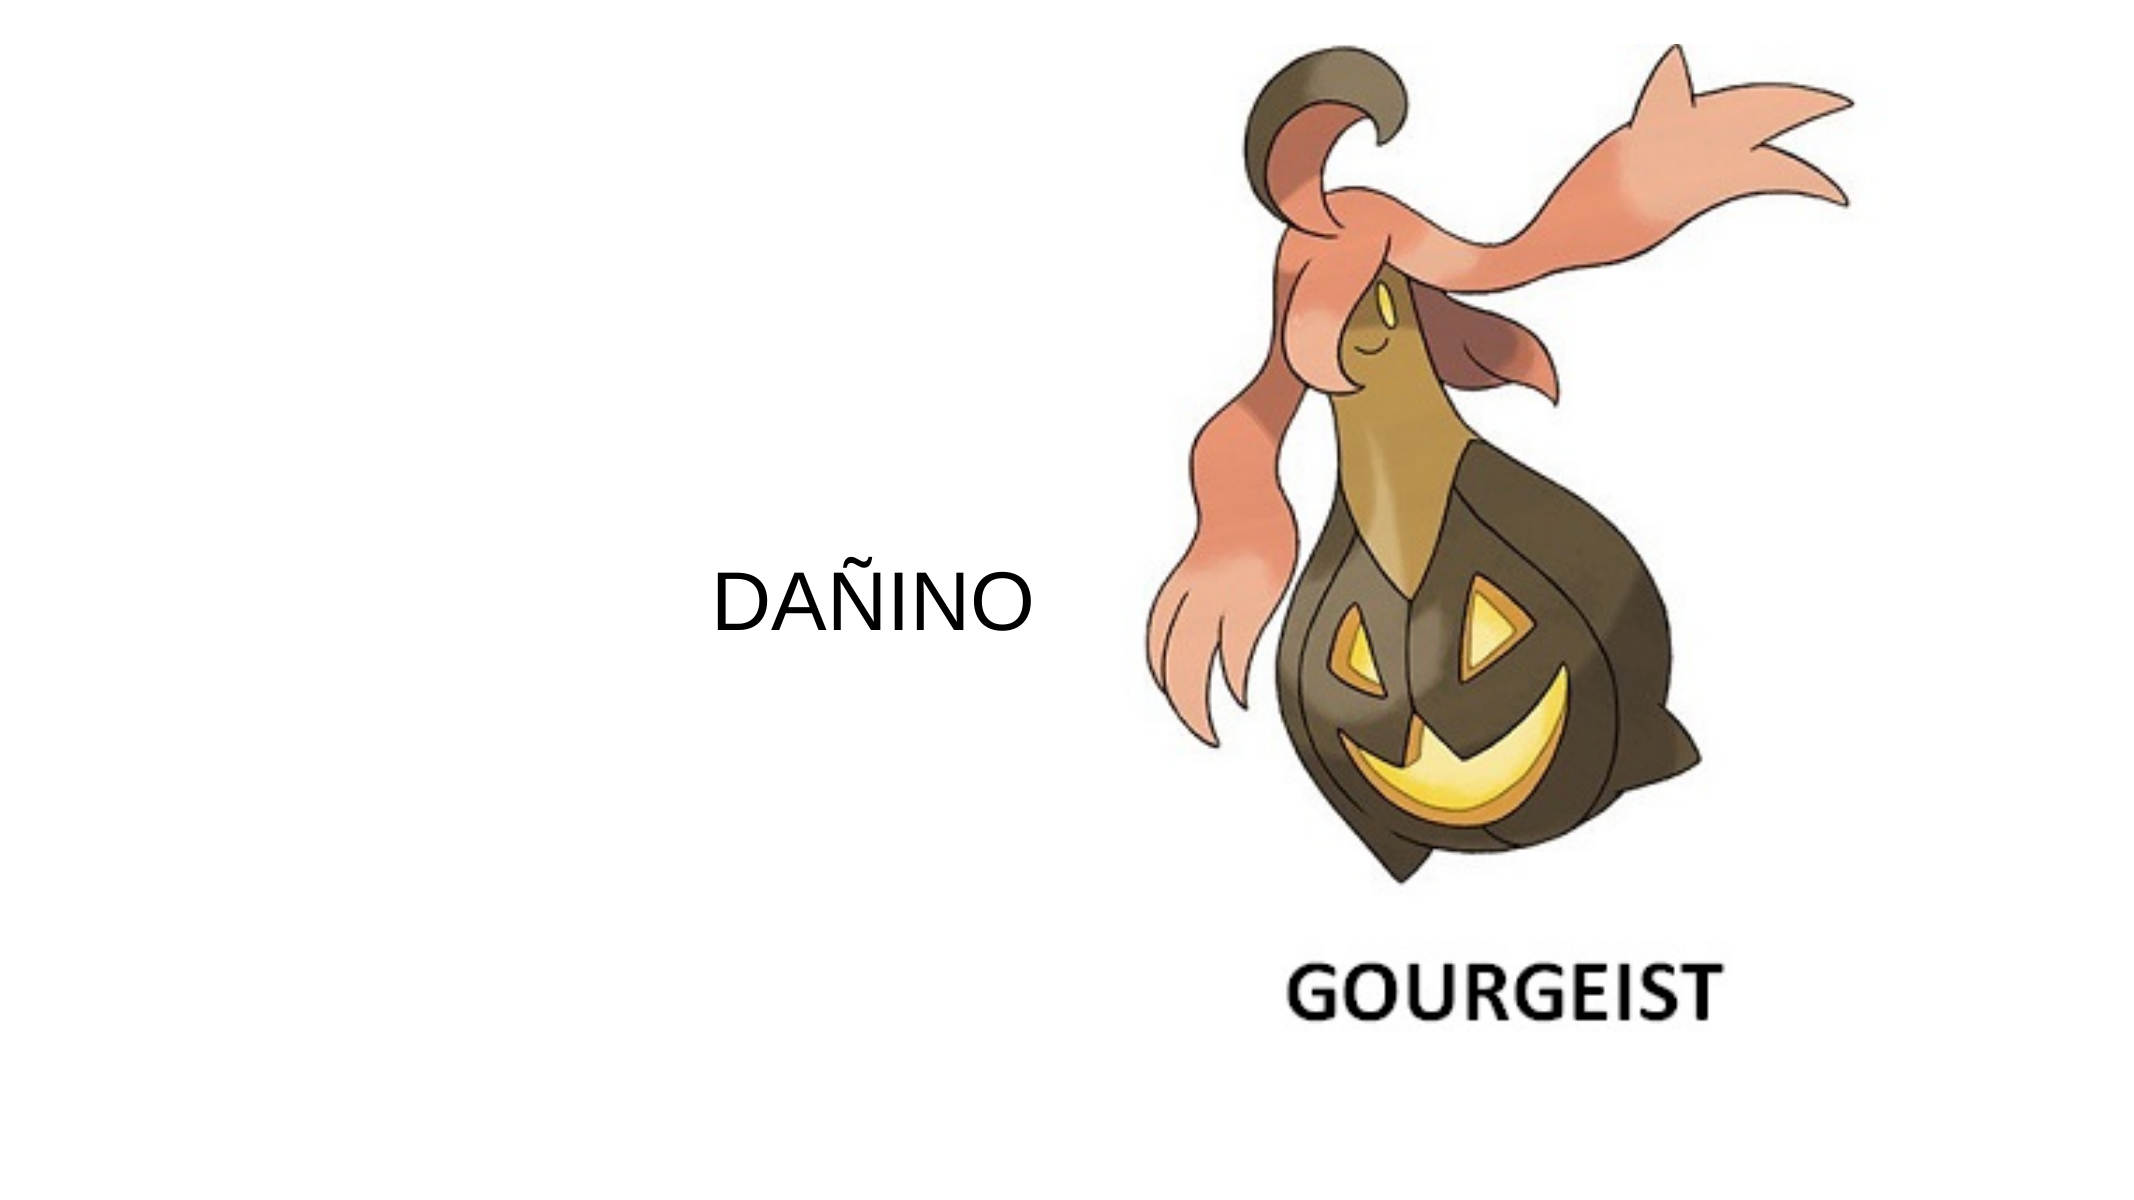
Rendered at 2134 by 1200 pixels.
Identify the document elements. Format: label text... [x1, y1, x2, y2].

text_box DAÑINO [269, 539, 1050, 655]
picture [1079, 44, 1922, 1170]
